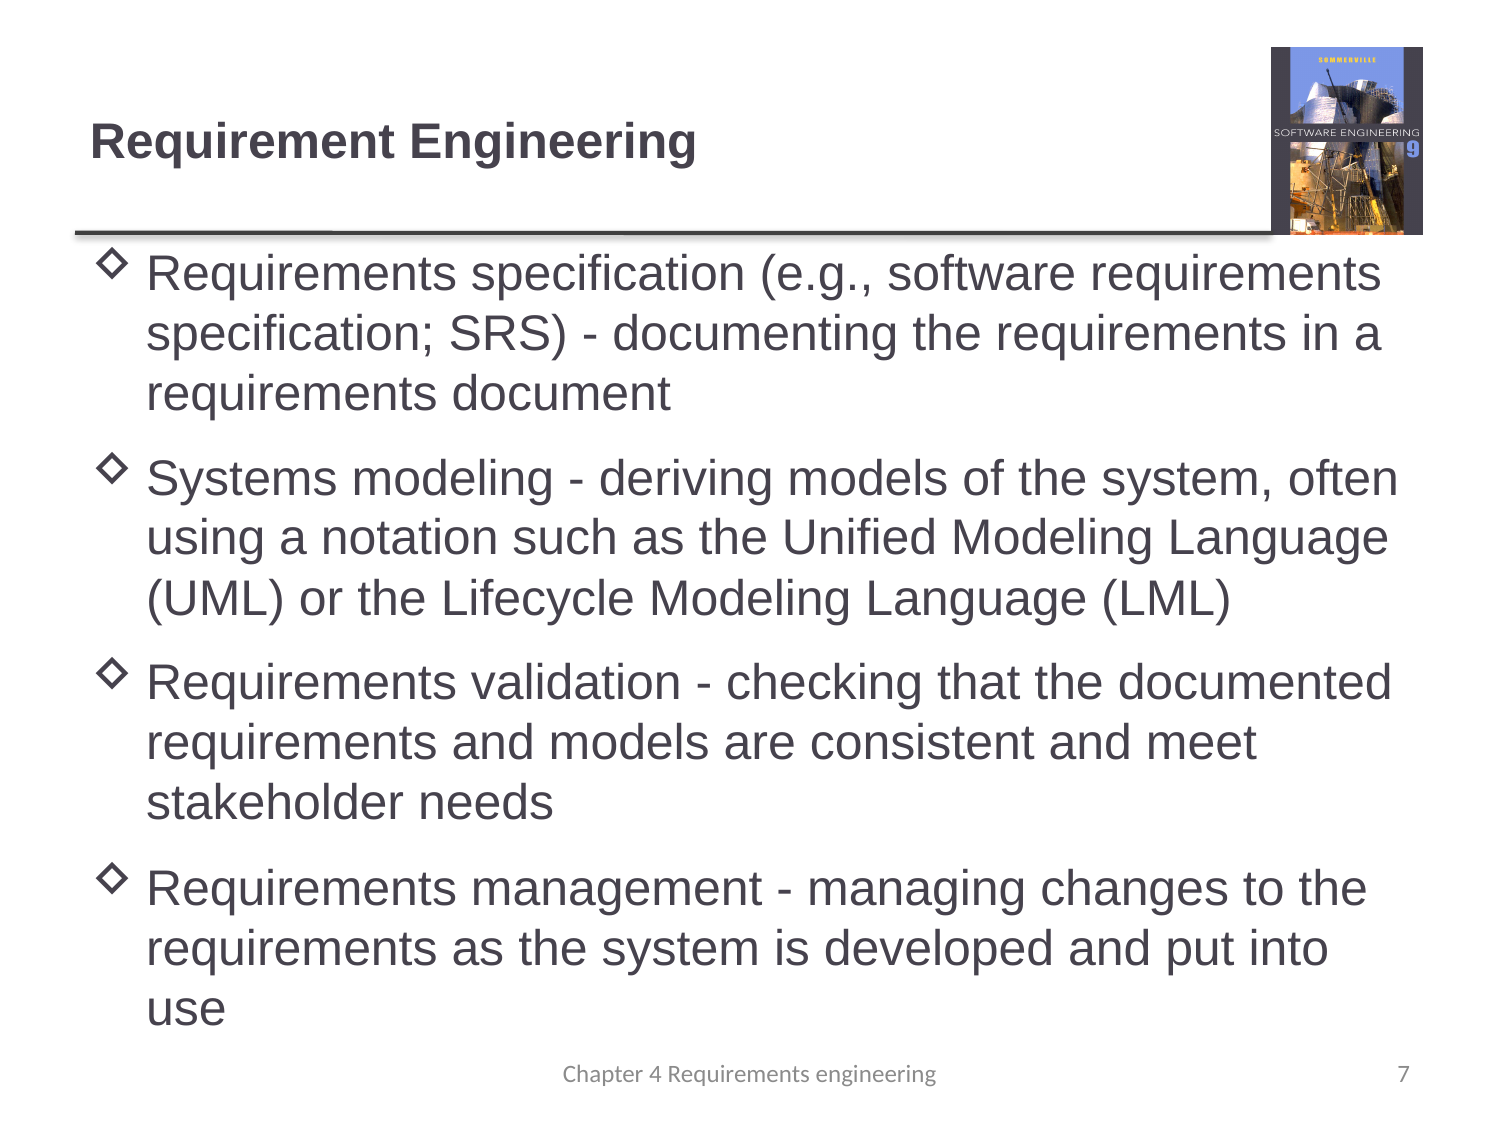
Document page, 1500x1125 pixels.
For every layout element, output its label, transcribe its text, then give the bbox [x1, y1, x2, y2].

picture [1272, 47, 1423, 232]
slide_number 7 [1074, 1042, 1425, 1103]
title Requirement Engineering [74, 44, 1272, 233]
list Requirements specification (e.g., software requirements specification; SRS) - documenting the requirements in a requirements document Systems modeling - deriving models of the system, often using a notation such as the Unified Modeling Language (UML) or the Lifecycle Modeling Language (LML) Requirements validation - checking that the documented requirements and models are consistent and meet stakeholder needs Requirements management - managing changes to the requirements as the system is developed and put into use [75, 232, 1425, 1005]
footer Chapter 4 Requirements engineering [512, 1042, 988, 1103]
